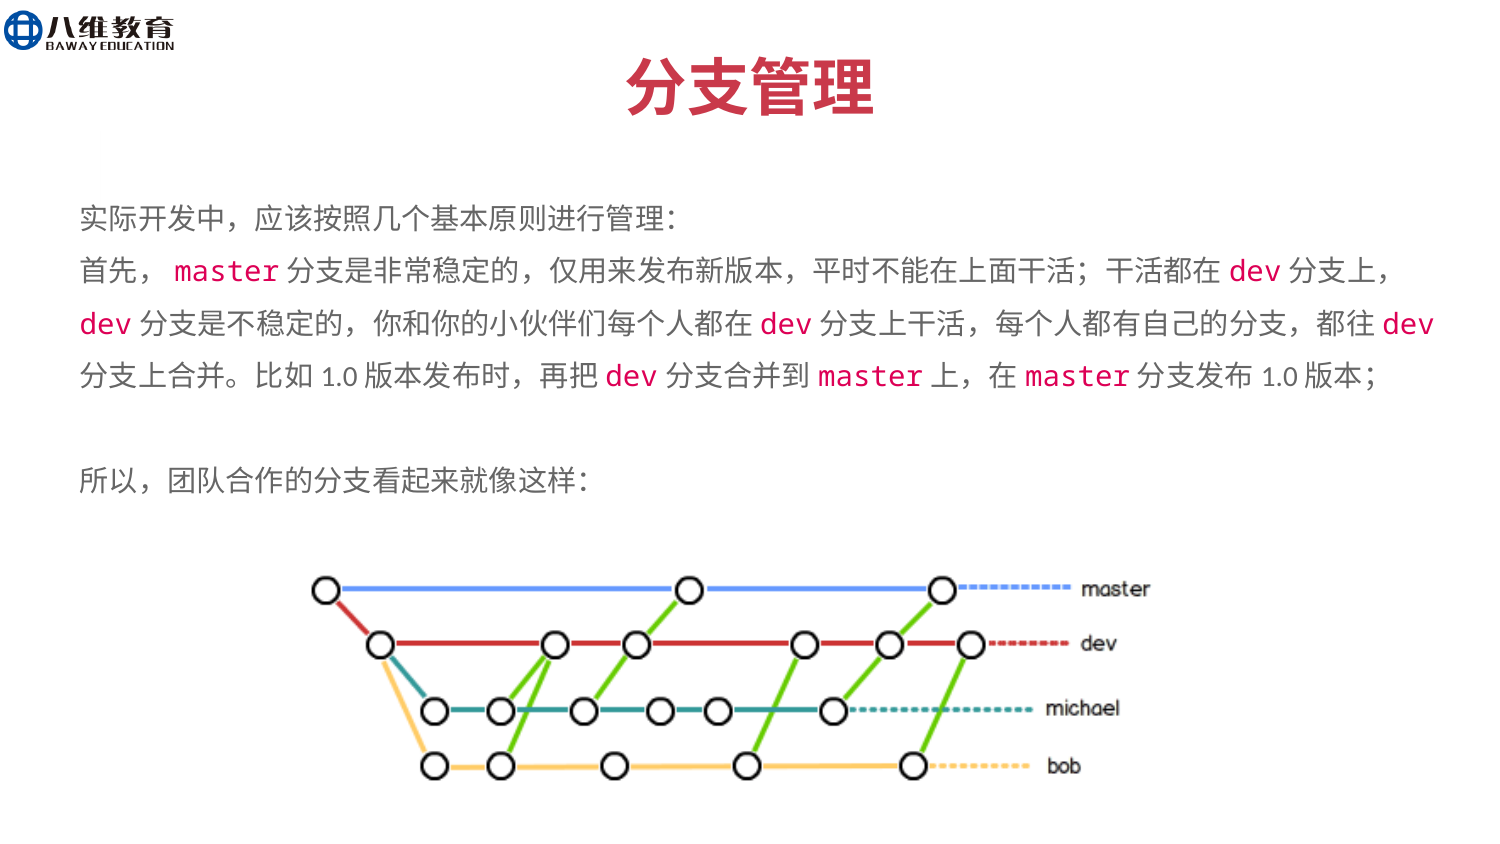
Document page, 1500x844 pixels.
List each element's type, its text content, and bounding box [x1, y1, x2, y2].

picture [0, 0, 195, 61]
text_box 分支管理 [609, 40, 891, 131]
text_box 实际开发中，应该按照几个基本原则进行管理： 首先，master分支是非常稳定的，仅用来发布新版本，平时不能在上面干活；干活都在dev分支上， dev分支是不稳定的，你和你的小伙伴们每个人都在dev分支上干活，每个人都有自己的分支，都往dev分支上合并。比如1.0版本发布时，再把dev分支合并到master上，在master分支发布1.0版本； 所以，团队合作的分支看起来就像这样： [64, 175, 1470, 550]
picture [295, 549, 1205, 813]
